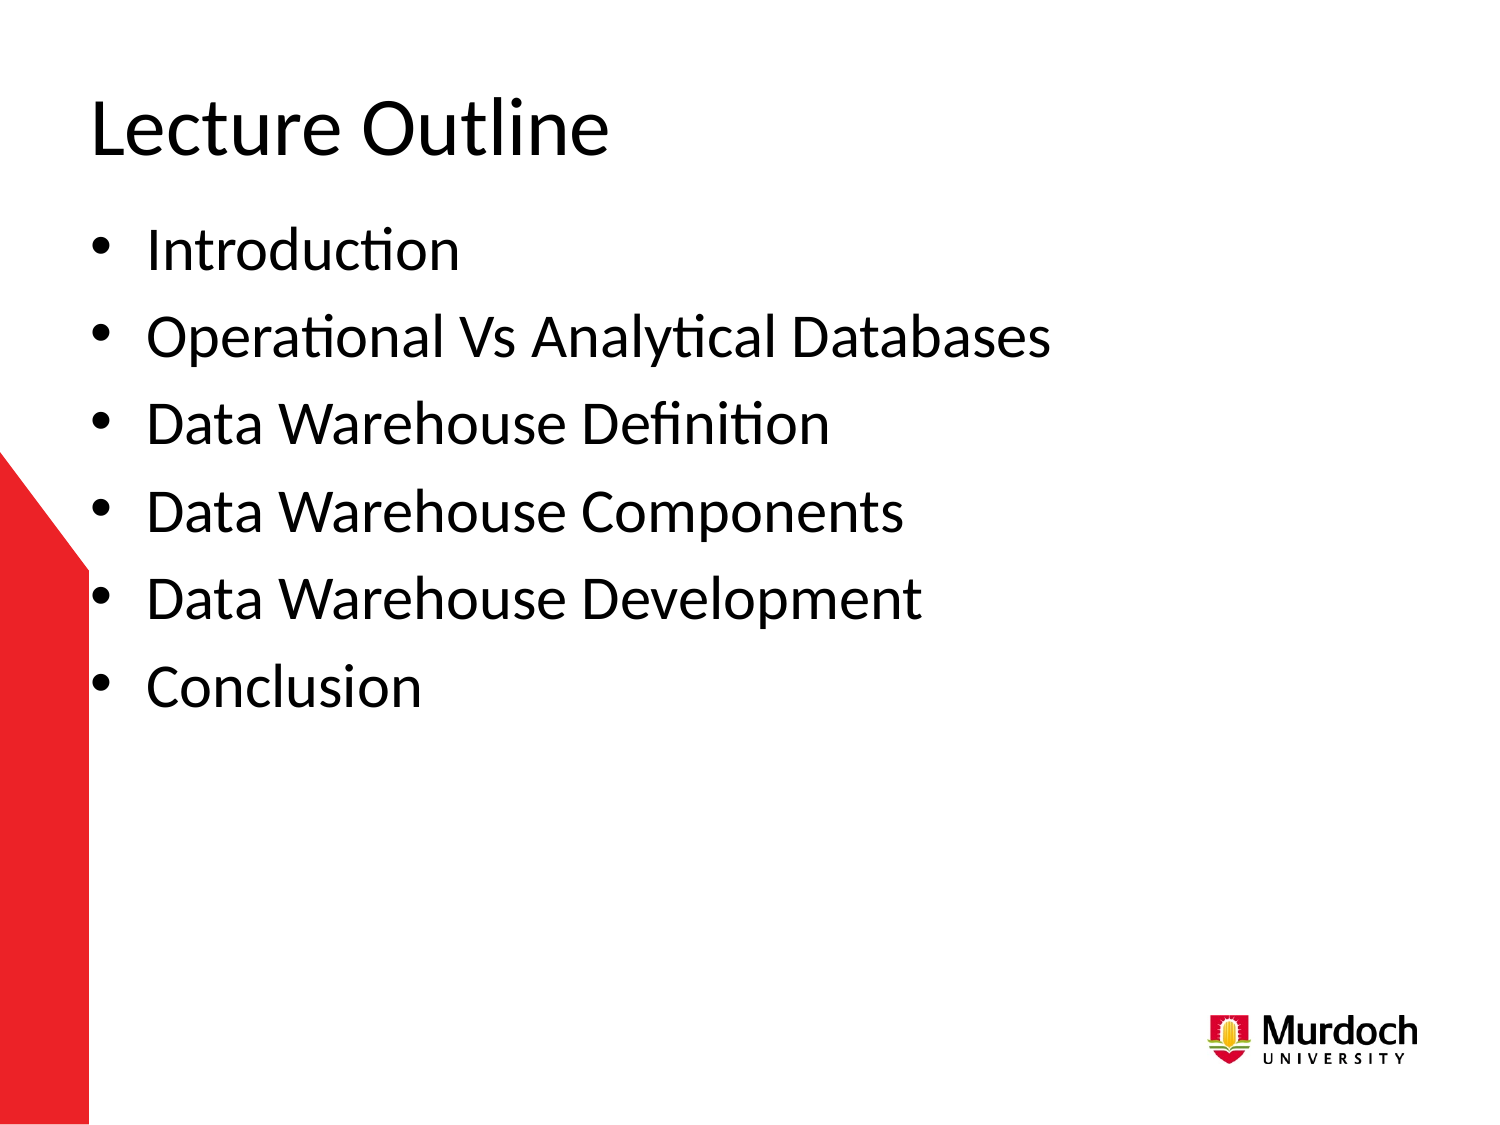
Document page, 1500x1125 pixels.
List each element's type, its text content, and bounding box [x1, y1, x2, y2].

picture [1207, 1015, 1417, 1064]
list Introduction Operational Vs Analytical Databases Data Warehouse Definition Data Warehouse Components Data Warehouse Development Conclusion [75, 200, 1425, 1005]
title Lecture Outline [75, 45, 1425, 200]
